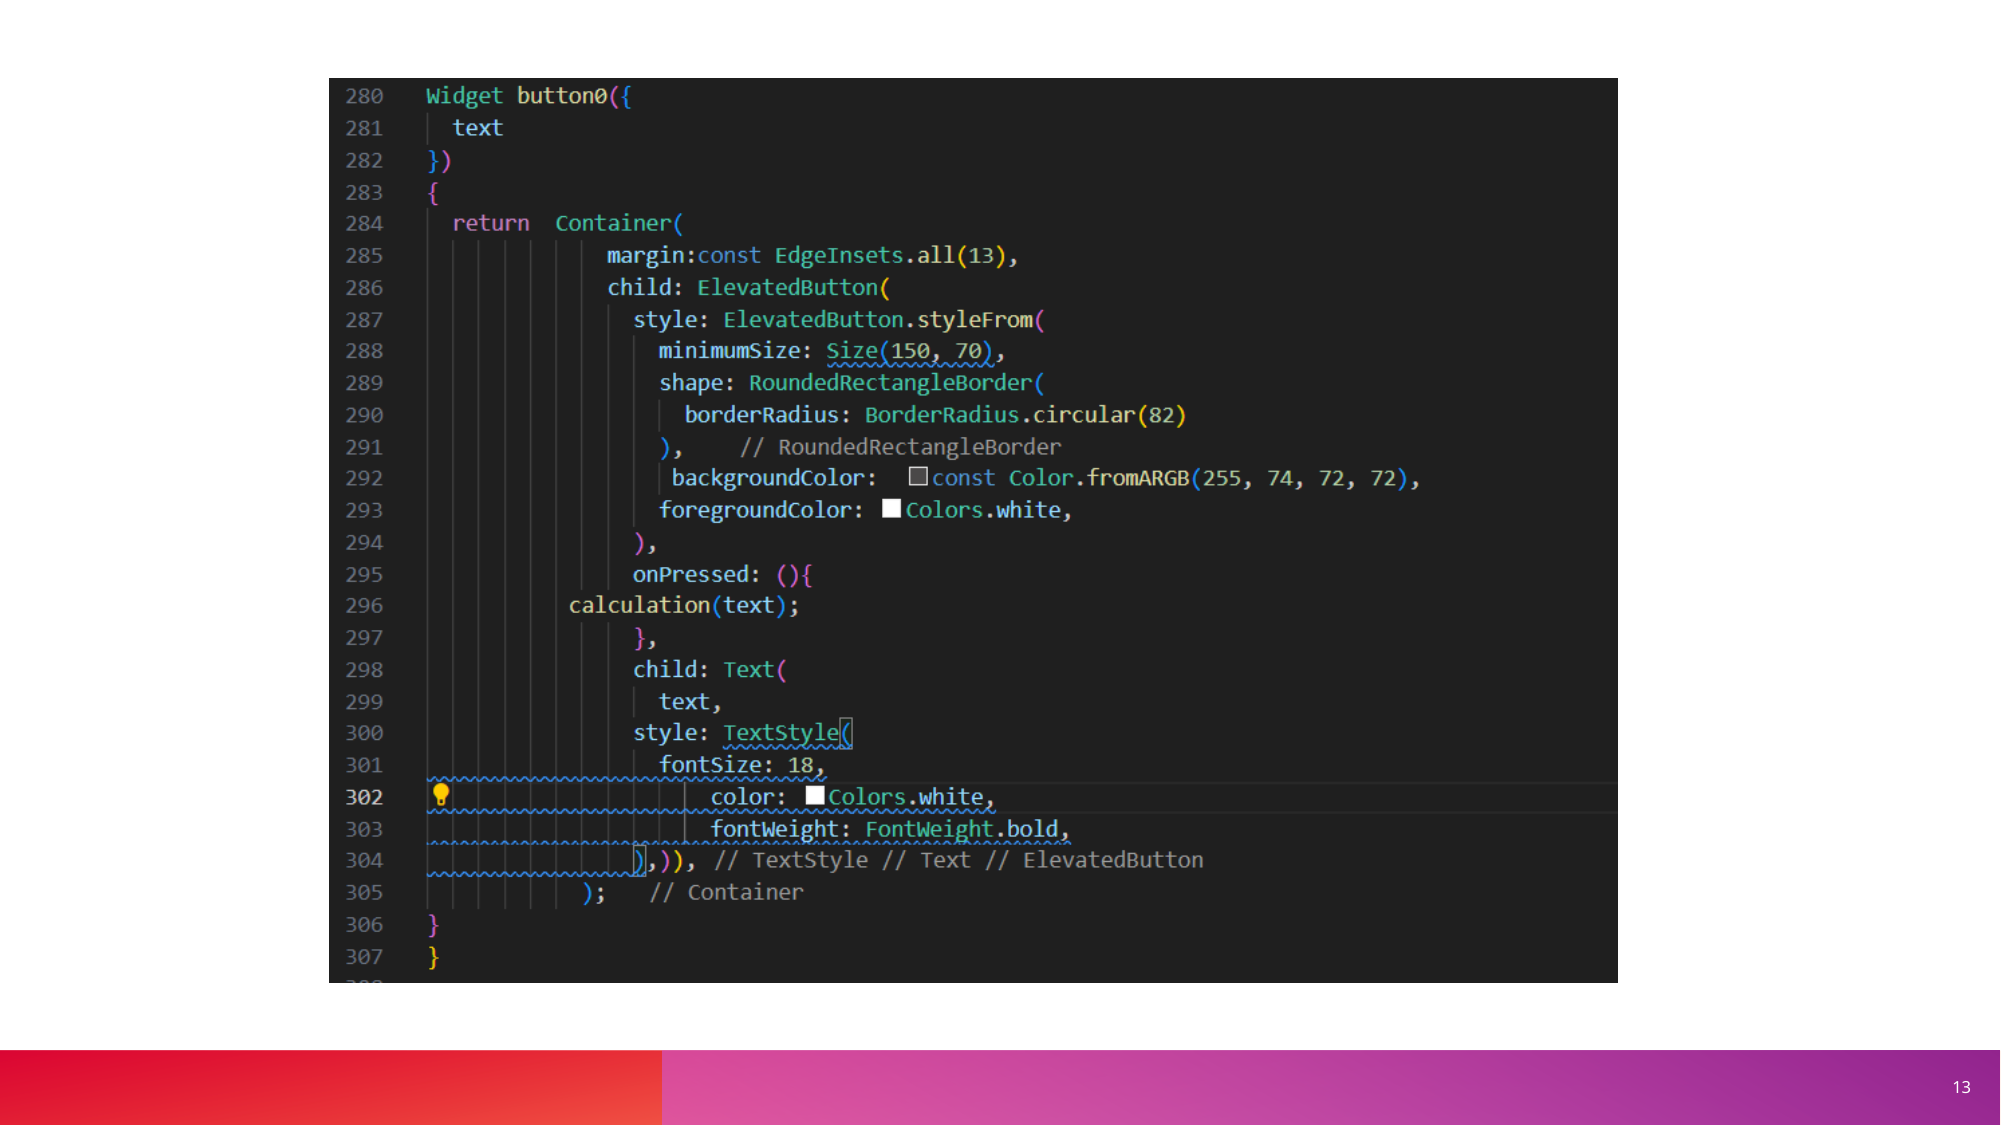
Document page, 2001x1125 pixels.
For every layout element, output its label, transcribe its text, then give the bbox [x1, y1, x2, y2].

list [329, 78, 1618, 983]
slide_number 13 [1914, 1051, 1987, 1125]
